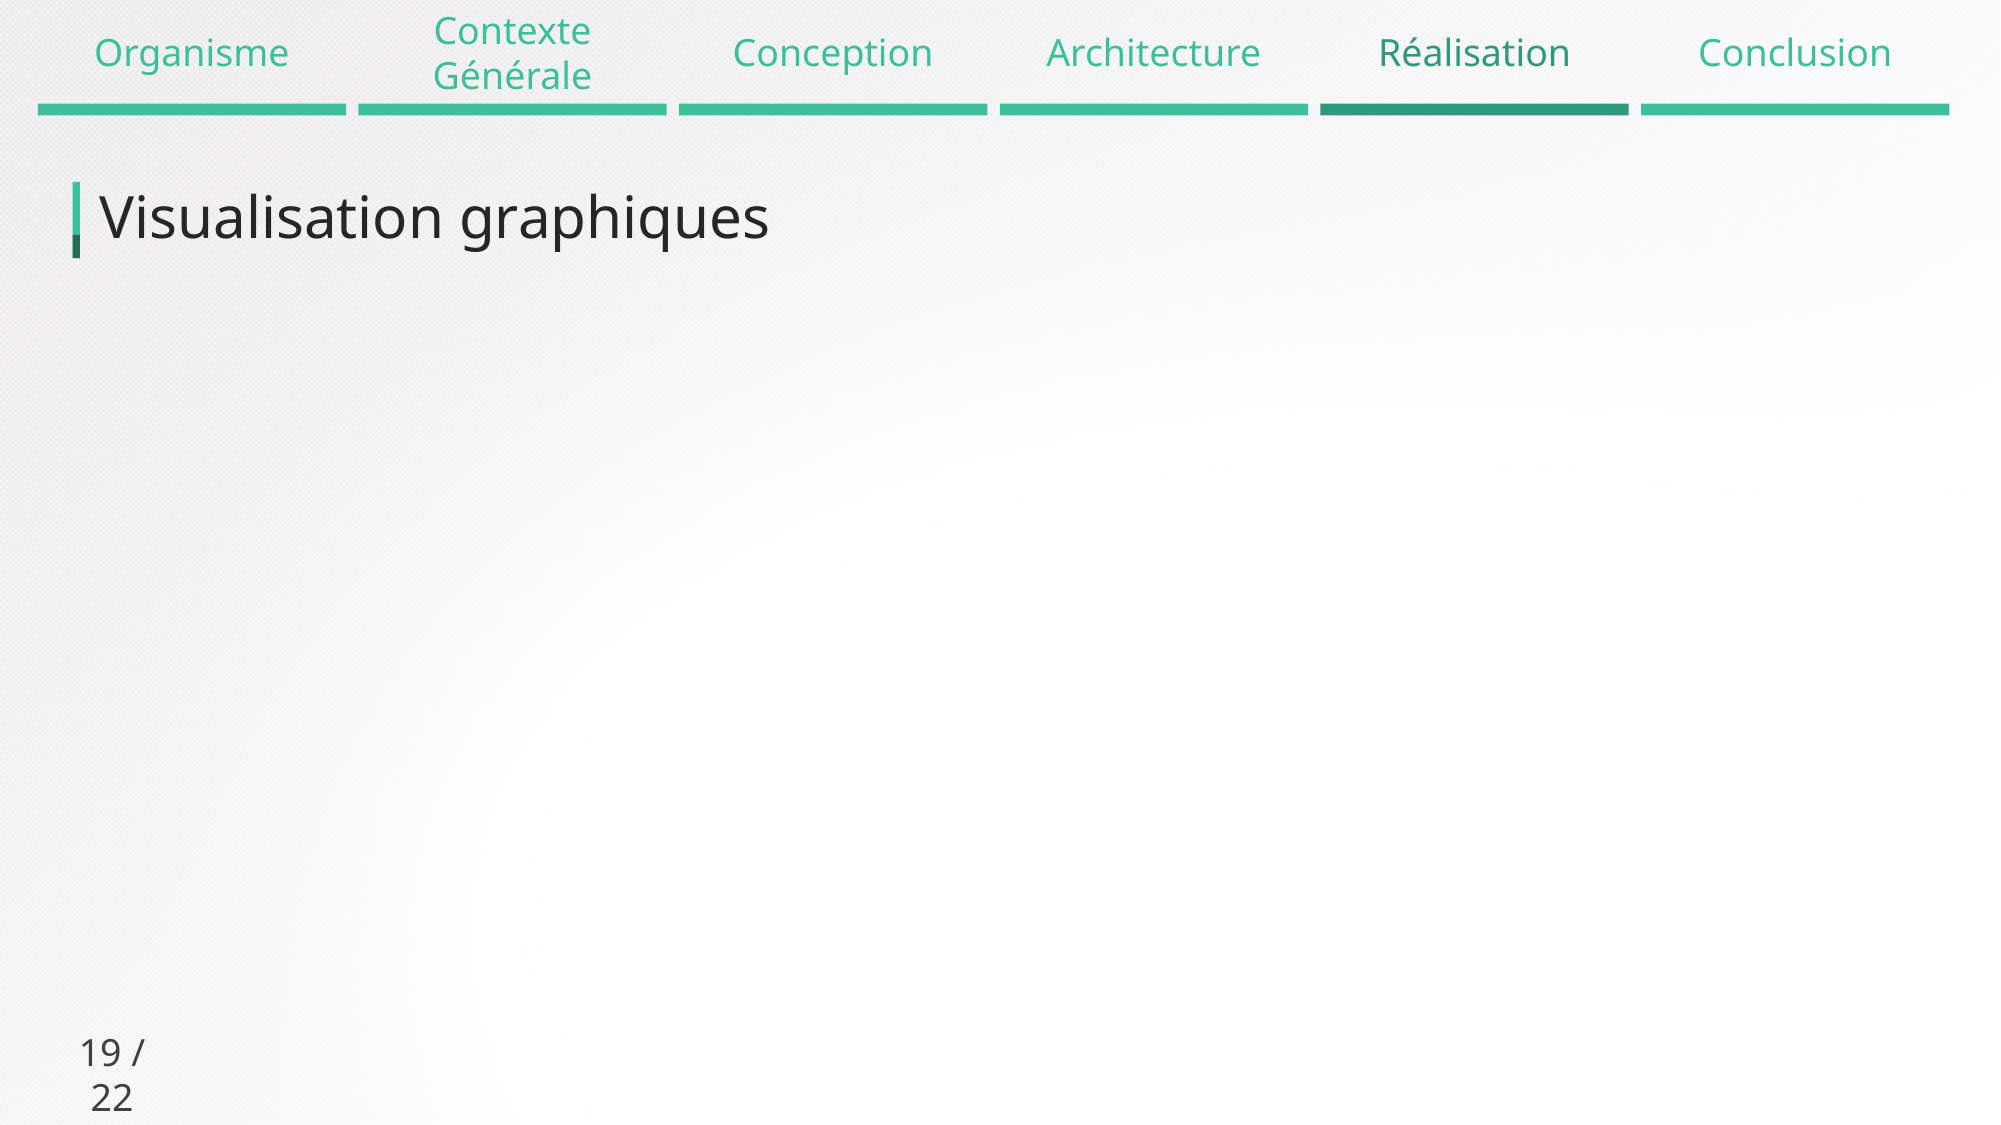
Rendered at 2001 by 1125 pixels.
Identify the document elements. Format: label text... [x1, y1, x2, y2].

text_box Conclusion [1641, 21, 1950, 82]
text_box Réalisation [1320, 21, 1629, 82]
text_box [357, 102, 668, 116]
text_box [72, 181, 80, 259]
text_box Architecture [999, 21, 1309, 82]
text_box Organisme [37, 21, 347, 82]
picture [0, 0, 2001, 1125]
text_box [1640, 102, 1950, 116]
text_box Conception [679, 21, 988, 82]
text_box [37, 102, 347, 116]
list Visualisation graphiques [84, 180, 1891, 286]
text_box 19 / 22 [37, 1036, 188, 1112]
text_box [999, 102, 1309, 116]
text_box [1319, 102, 1630, 116]
text_box [678, 102, 988, 116]
text_box Contexte Générale [358, 0, 667, 105]
